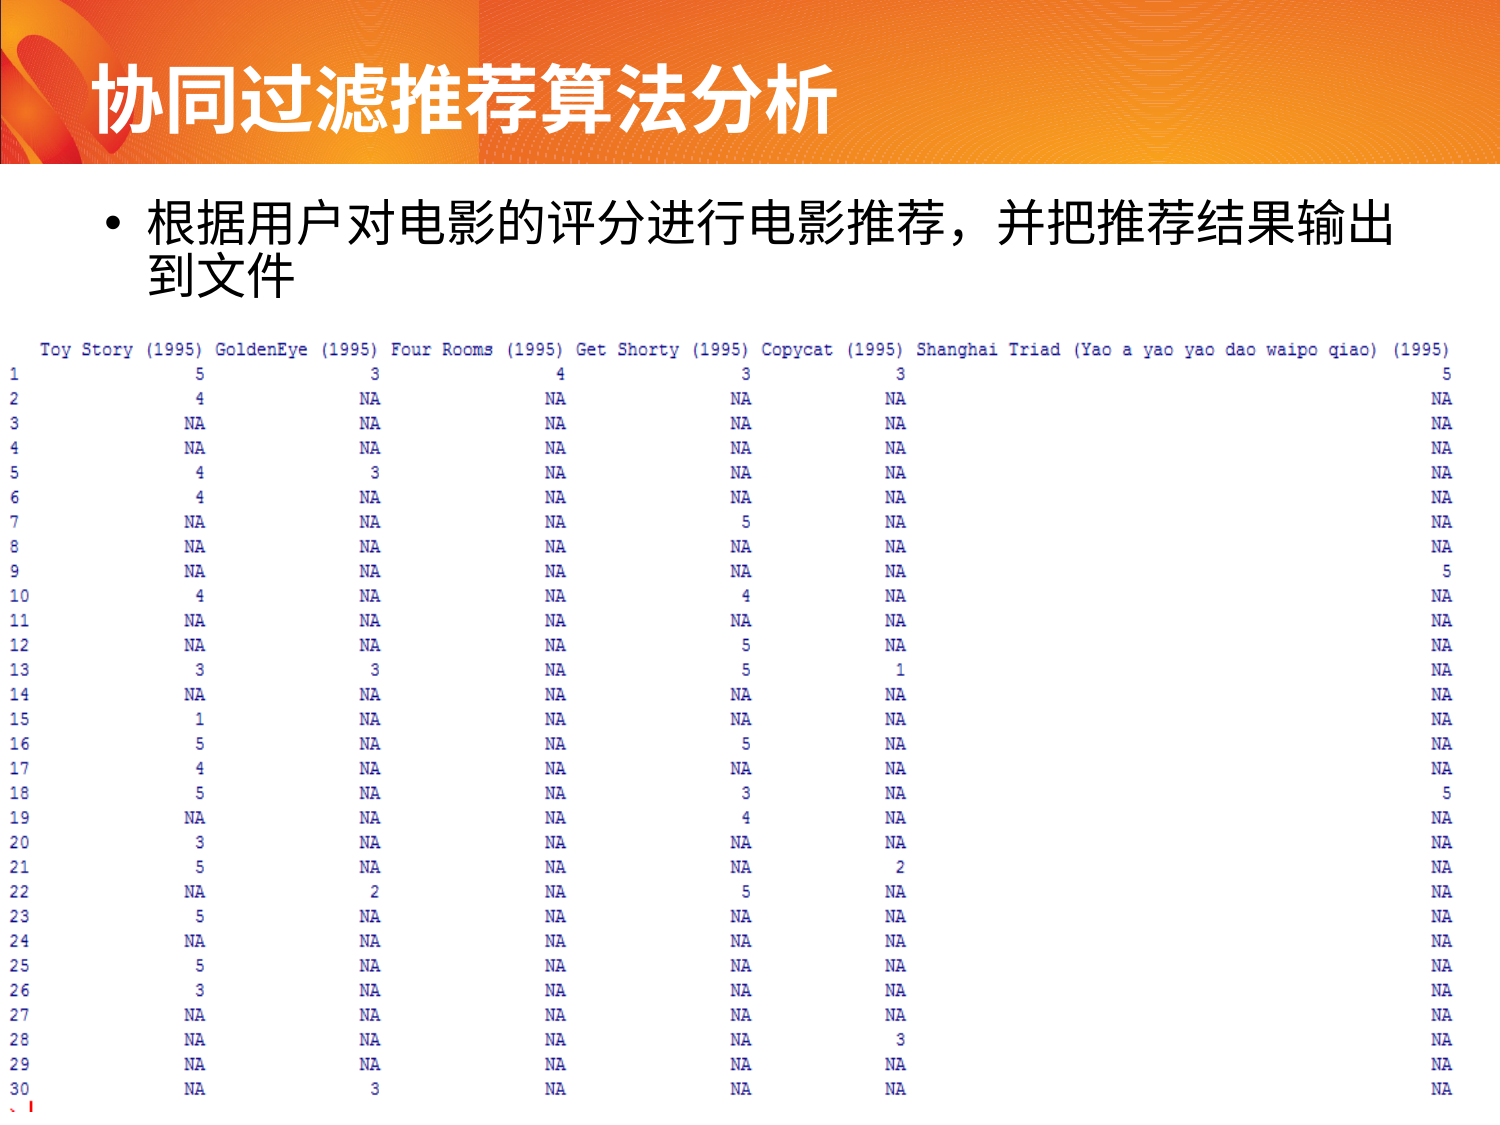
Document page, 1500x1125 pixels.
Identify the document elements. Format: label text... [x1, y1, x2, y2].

picture [8, 337, 1492, 1112]
title 协同过滤推荐算法分析 [75, 45, 1425, 167]
picture [0, 0, 1500, 164]
list 根据用户对电影的评分进行电影推荐，并把推荐结果输出到文件 [75, 190, 1425, 335]
